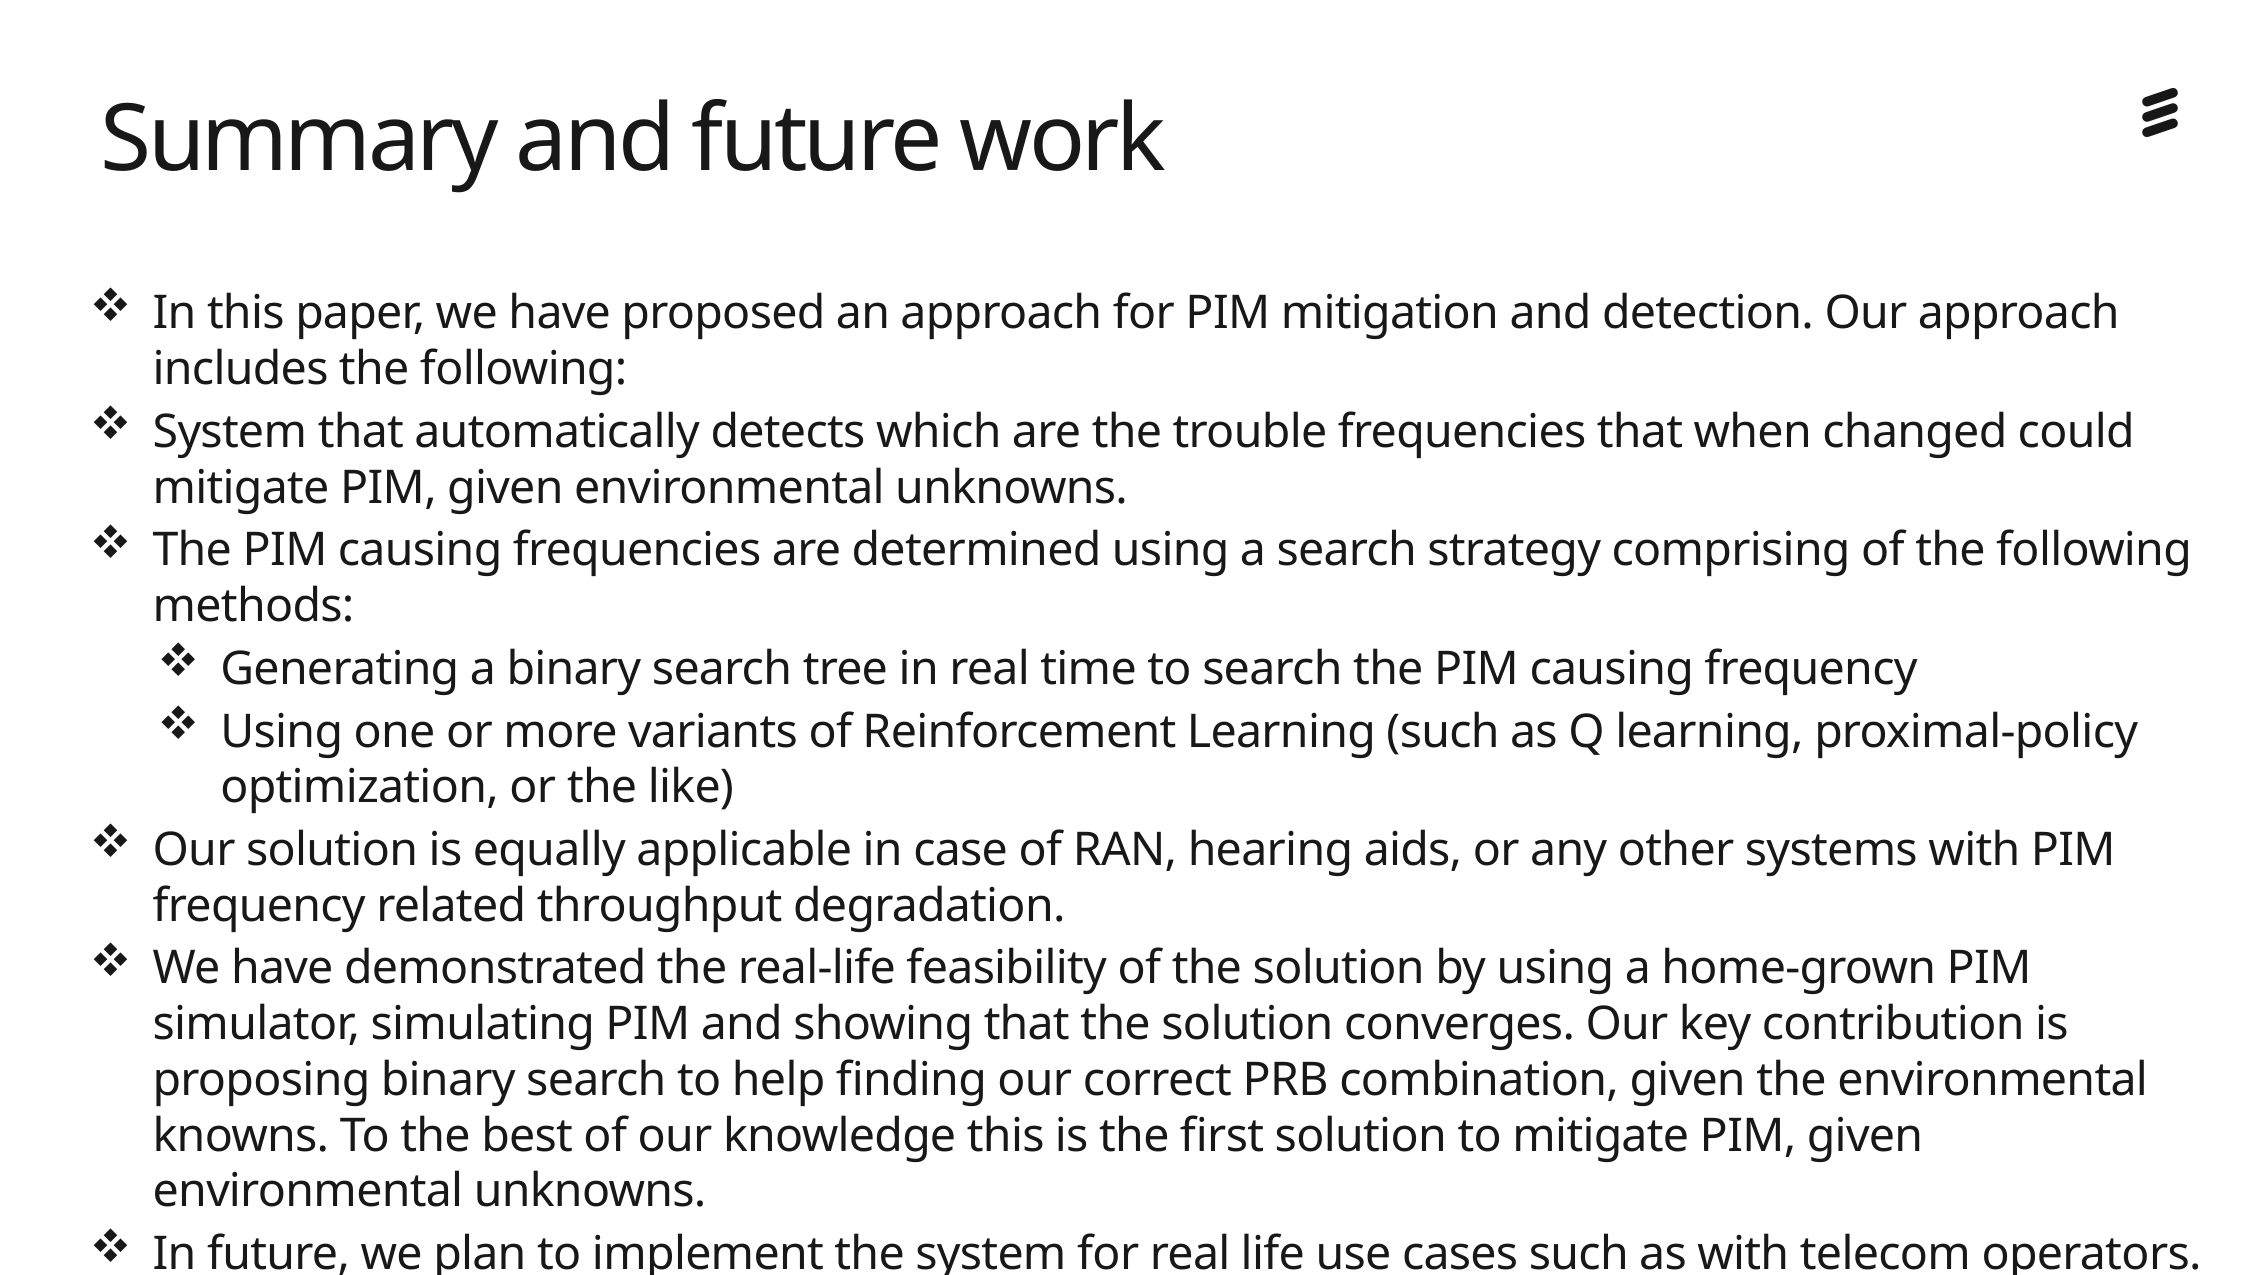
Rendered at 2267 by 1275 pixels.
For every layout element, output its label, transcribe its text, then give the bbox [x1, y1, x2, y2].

list In this paper, we have proposed an approach for PIM mitigation and detection. Our approach includes the following: System that automatically detects which are the trouble frequencies that when changed could mitigate PIM, given environmental unknowns. The PIM causing frequencies are determined using a search strategy comprising of the following methods: Generating a binary search tree in real time to search the PIM causing frequency Using one or more variants of Reinforcement Learning (such as Q learning, proximal-policy optimization, or the like) Our solution is equally applicable in case of RAN, hearing aids, or any other systems with PIM frequency related throughput degradation. We have demonstrated the real-life feasibility of the solution by using a home-grown PIM simulator, simulating PIM and showing that the solution converges. Our key contribution is proposing binary search to help finding our correct PRB combination, given the environmental knowns. To the best of our knowledge this is the first solution to mitigate PIM, given environmental unknowns. In future, we plan to implement the system for real life use cases such as with telecom operators. [77, 276, 2250, 946]
title Summary and future work [88, 88, 1643, 290]
picture [2136, 88, 2184, 137]
